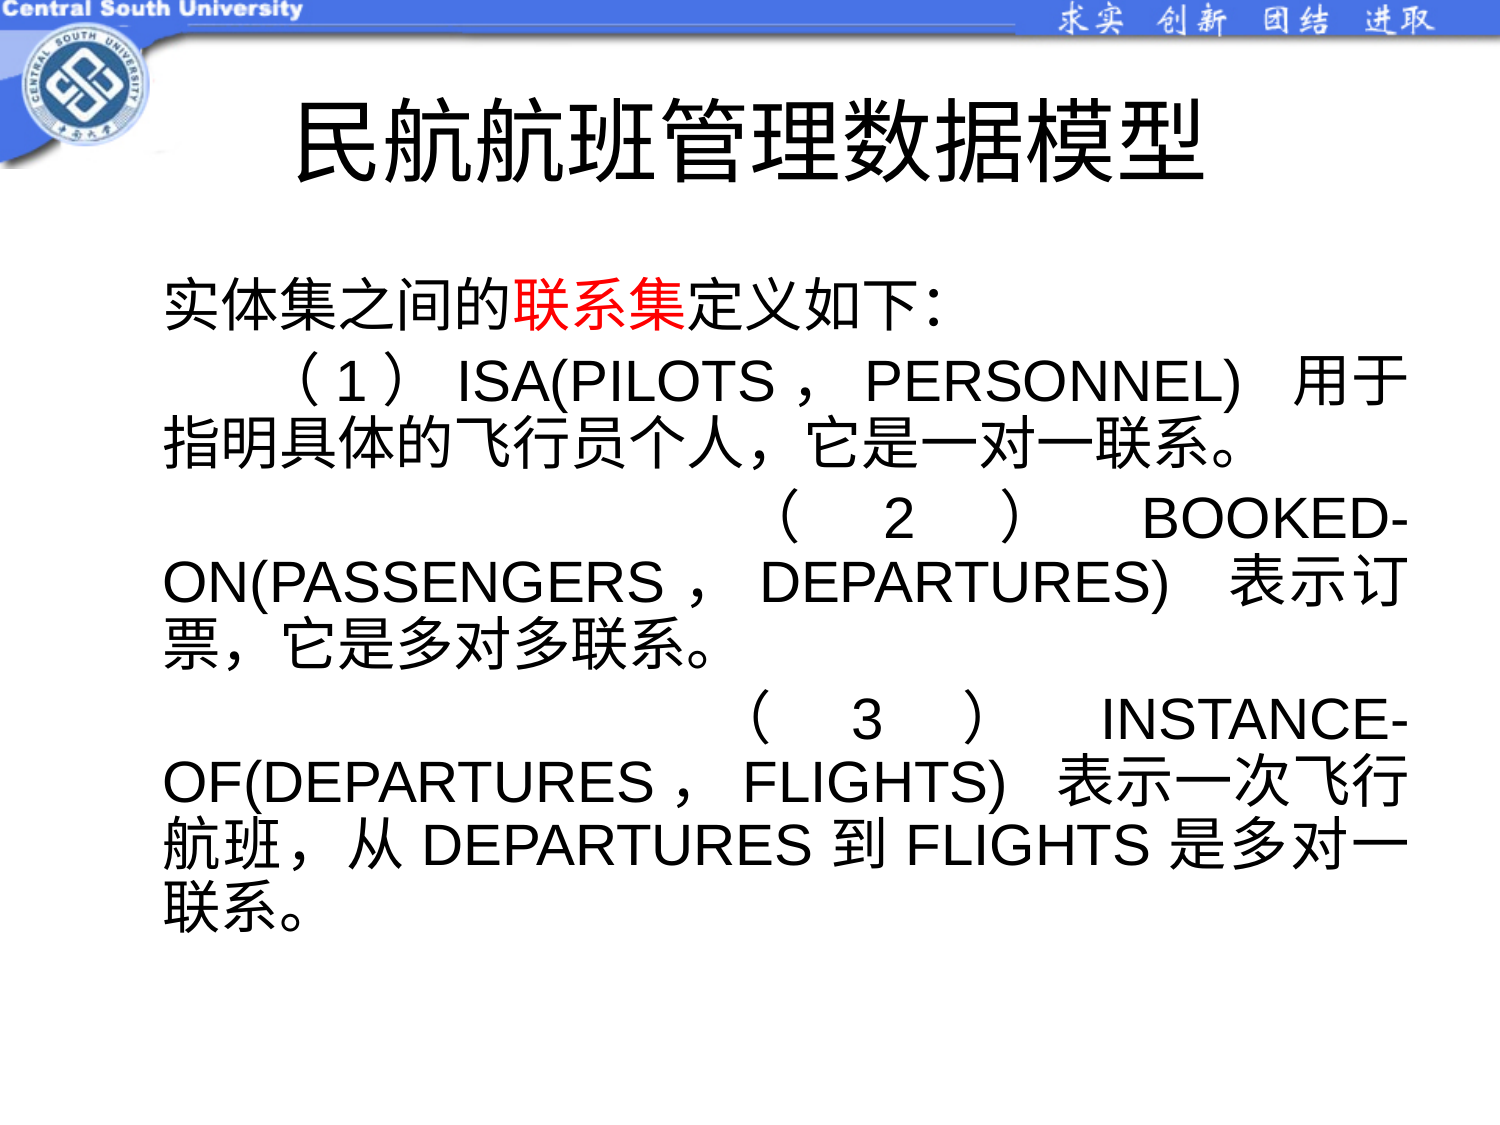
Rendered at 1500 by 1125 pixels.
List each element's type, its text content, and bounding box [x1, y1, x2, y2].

title 民航航班管理数据模型 [75, 45, 1425, 233]
list 实体集之间的联系集定义如下： （1）ISA(PILOTS，PERSONNEL) 用于指明具体的飞行员个人，它是一对一联系。 （2）BOOKED-ON(PASSENGERS，DEPARTURES) 表示订票，它是多对多联系。 （3）INSTANCE-OF(DEPARTURES，FLIGHTS) 表示一次飞行航班，从DEPARTURES到FLIGHTS是多对一联系。 [147, 268, 1425, 1083]
picture [0, 0, 1500, 169]
